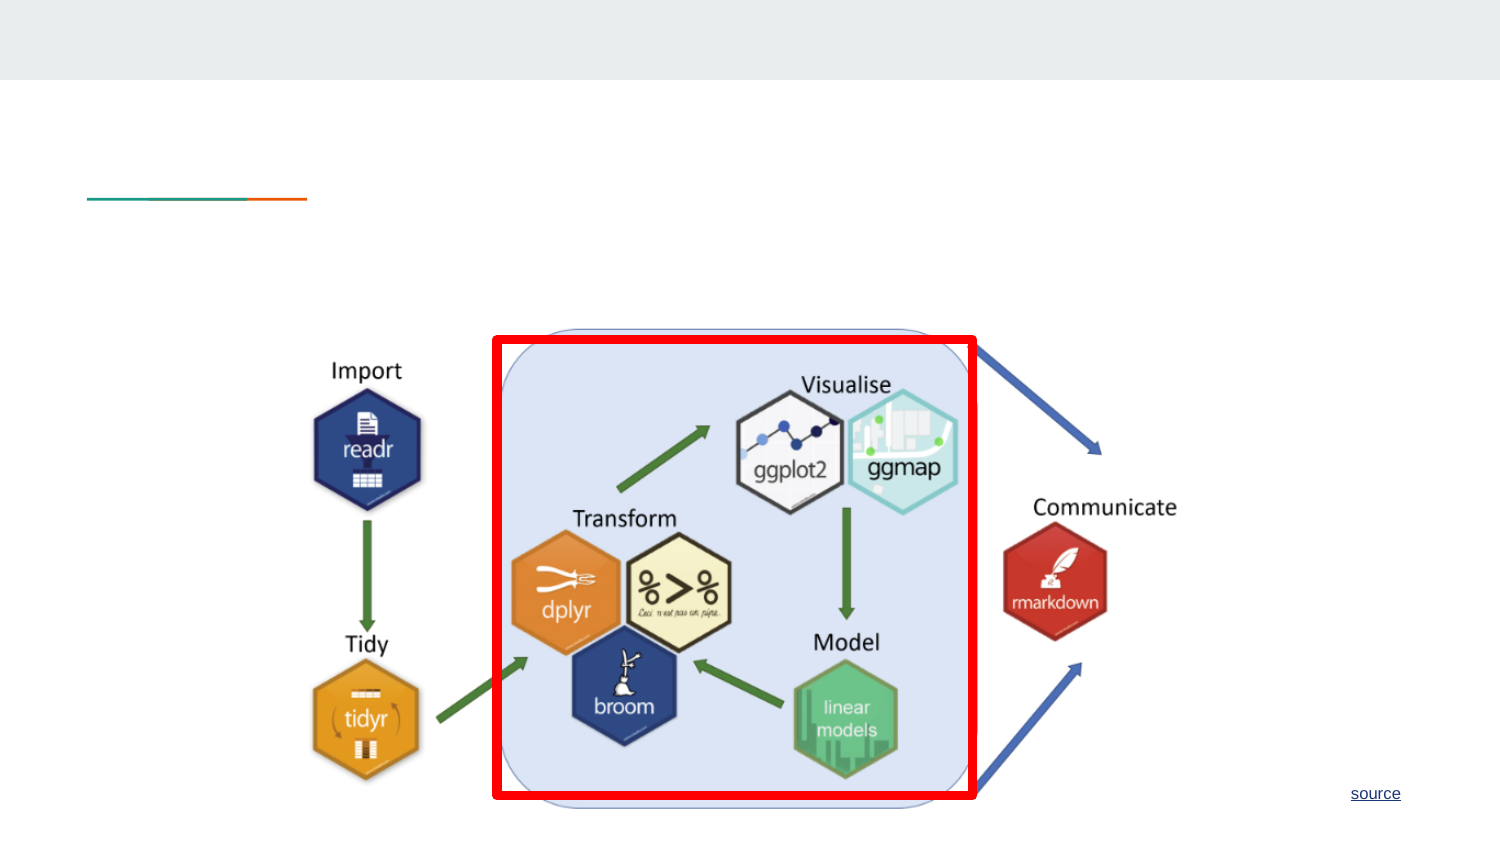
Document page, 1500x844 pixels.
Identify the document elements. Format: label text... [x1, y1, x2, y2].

text_box source [1336, 775, 1500, 844]
picture [306, 320, 1194, 811]
